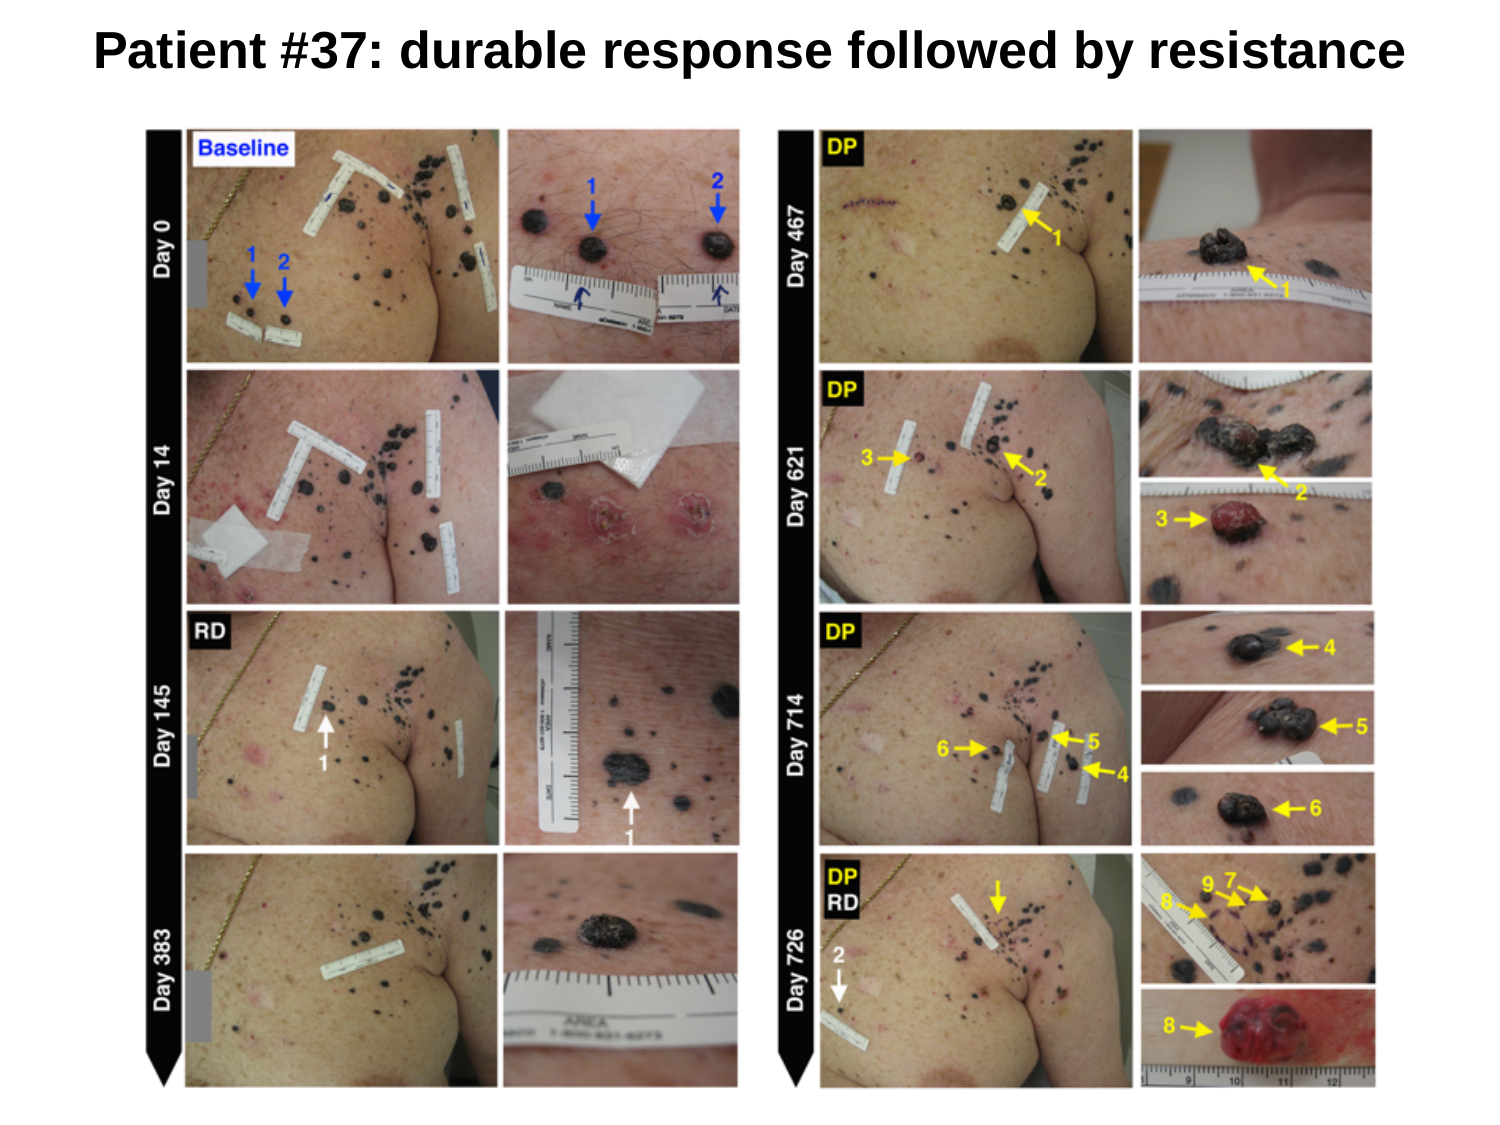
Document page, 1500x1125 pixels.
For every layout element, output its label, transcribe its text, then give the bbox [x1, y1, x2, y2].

picture [116, 106, 1383, 1099]
title Patient #37: durable response followed by resistance [43, 15, 1457, 81]
